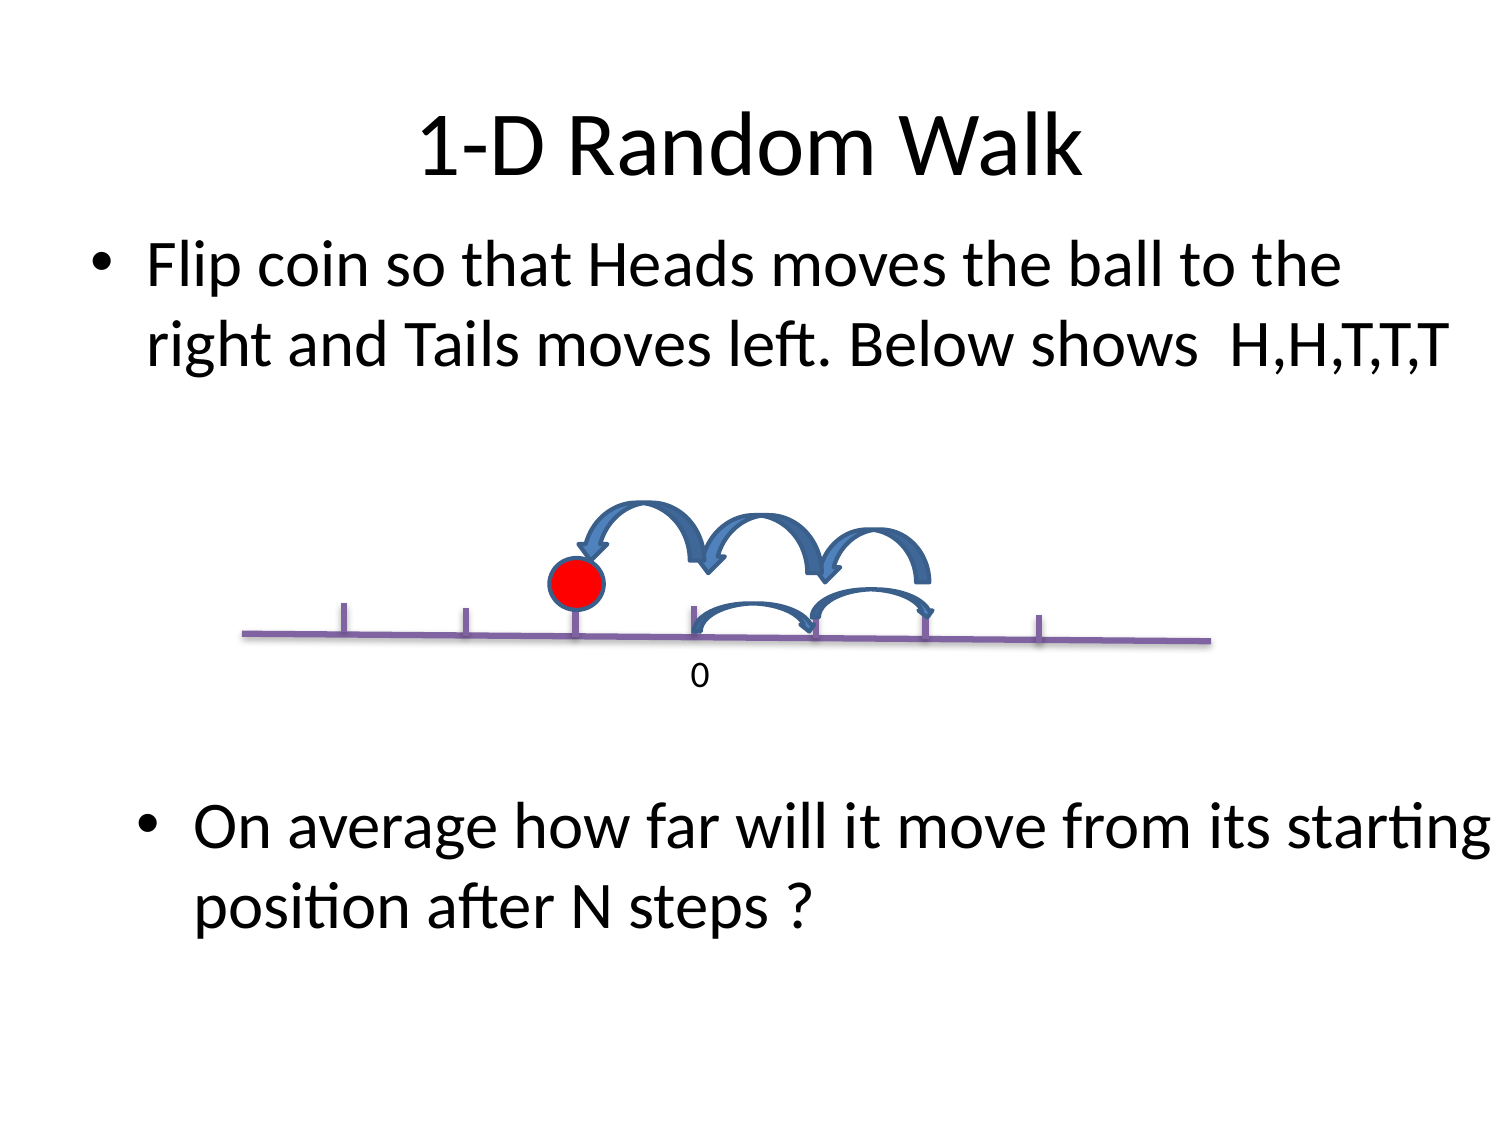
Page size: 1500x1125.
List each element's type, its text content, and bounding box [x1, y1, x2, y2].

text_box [1043, 633, 1212, 642]
text_box [698, 601, 811, 632]
text_box [576, 500, 707, 563]
text_box [809, 587, 935, 620]
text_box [928, 633, 1034, 642]
title 1-D Random Walk [75, 45, 1425, 212]
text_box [576, 633, 813, 642]
text_box [547, 555, 606, 612]
text_box On average how far will it move from its starting position after N steps ? [121, 774, 1500, 1065]
text_box 0 [675, 650, 812, 703]
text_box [819, 633, 924, 642]
text_box [817, 527, 932, 585]
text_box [241, 633, 575, 642]
text_box [698, 512, 824, 576]
list Flip coin so that Heads moves the ball to the right and Tails moves left. Below shows H,H,T,T,T [75, 212, 1475, 503]
